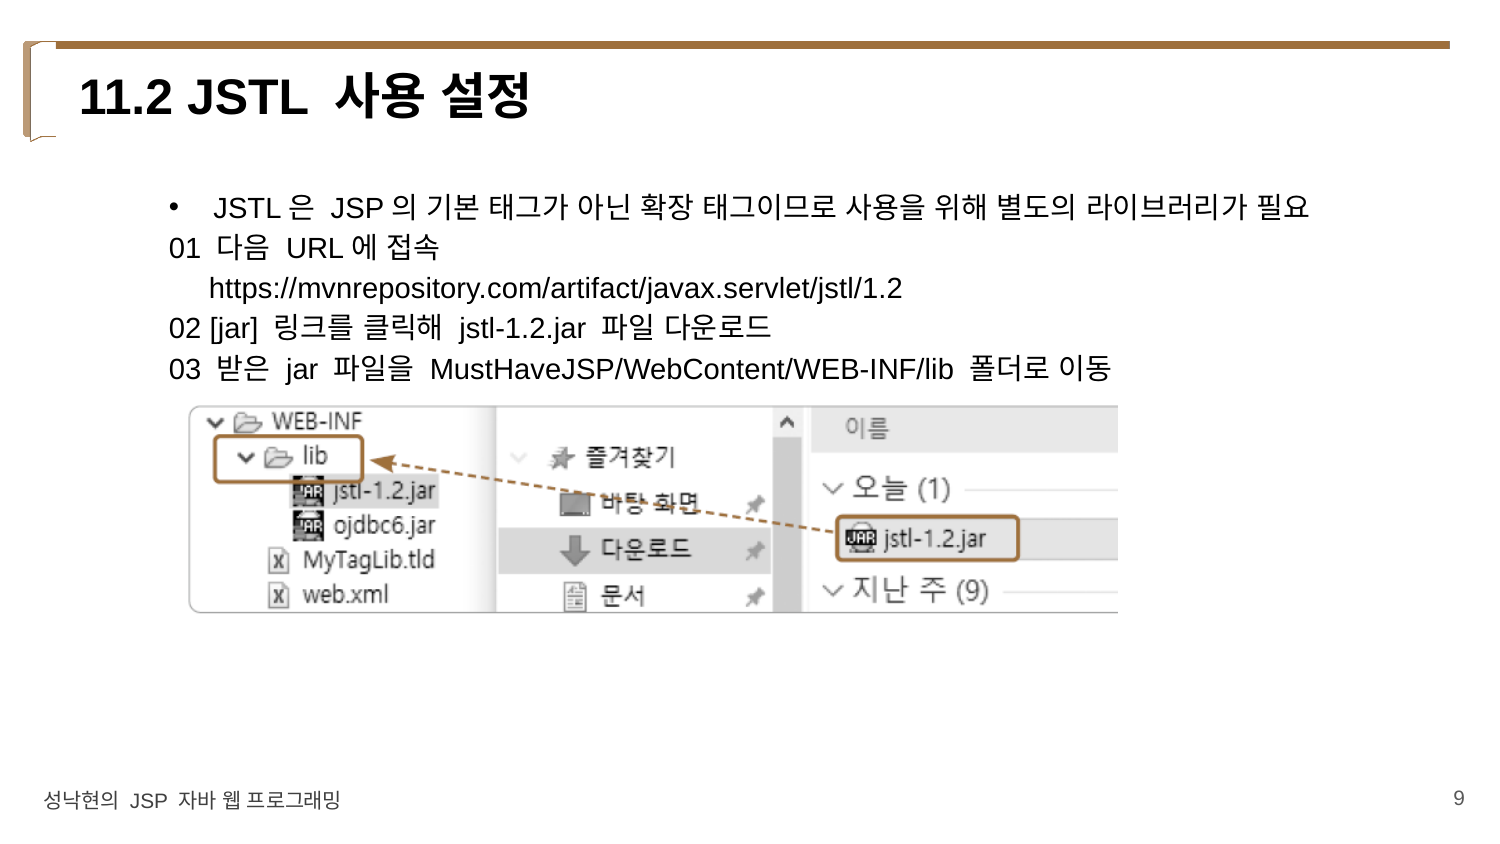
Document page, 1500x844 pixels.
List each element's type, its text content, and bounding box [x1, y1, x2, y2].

picture [8, 24, 1462, 155]
slide_number 9 [1389, 764, 1480, 830]
list JSTL은 JSP의 기본 태그가 아닌 확장 태그이므로 사용을 위해 별도의 라이브러리가 필요 01 다음 URL에 접속 https://mvnrepository.com/artifact/javax.servlet/jstl/1.2 02 [jar] 링크를 클릭해 jstl-1.2.jar 파일 다운로드 03 받은 jar 파일을 MustHaveJSP/WebContent/WEB-INF/lib 폴더로 이동 [51, 168, 1449, 750]
picture [176, 399, 1119, 631]
